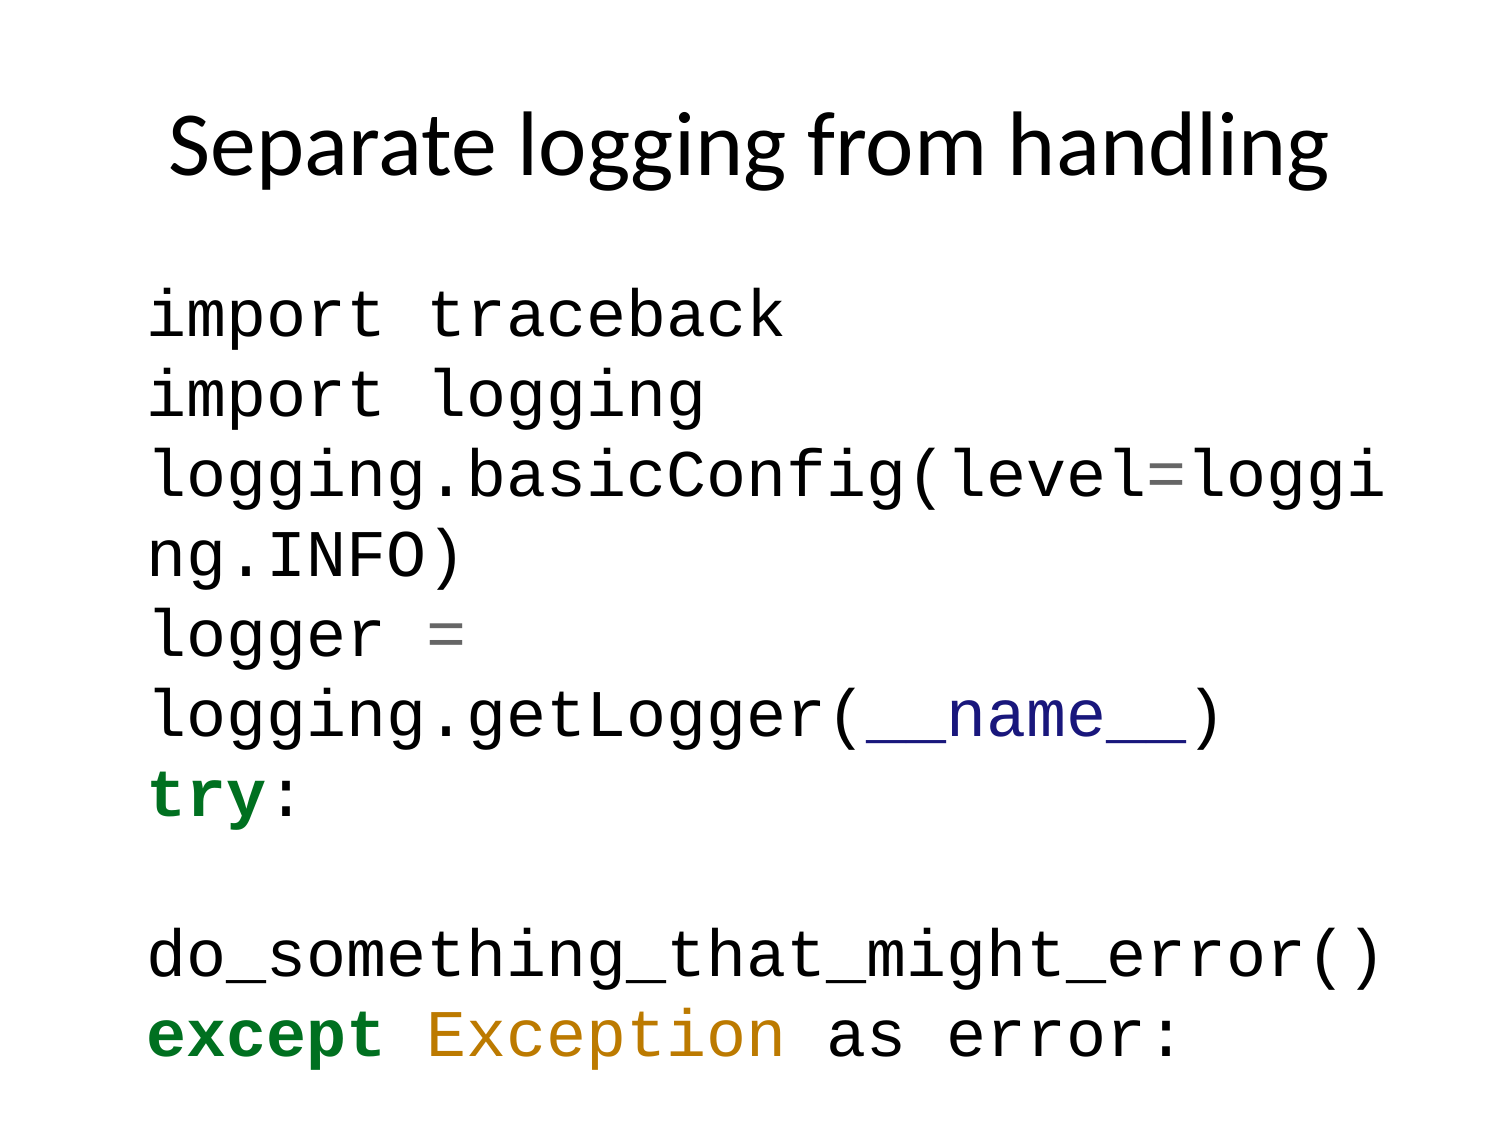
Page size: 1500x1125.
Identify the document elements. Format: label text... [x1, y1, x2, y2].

title Separate logging from handling [75, 45, 1425, 233]
list import traceback import logging logging.basicConfig(level=logging.INFO) logger = logging.getLogger(__name__) try: do_something_that_might_error() except Exception as error: logger.debug(traceback.format_exc()) raise [75, 262, 1425, 1005]
